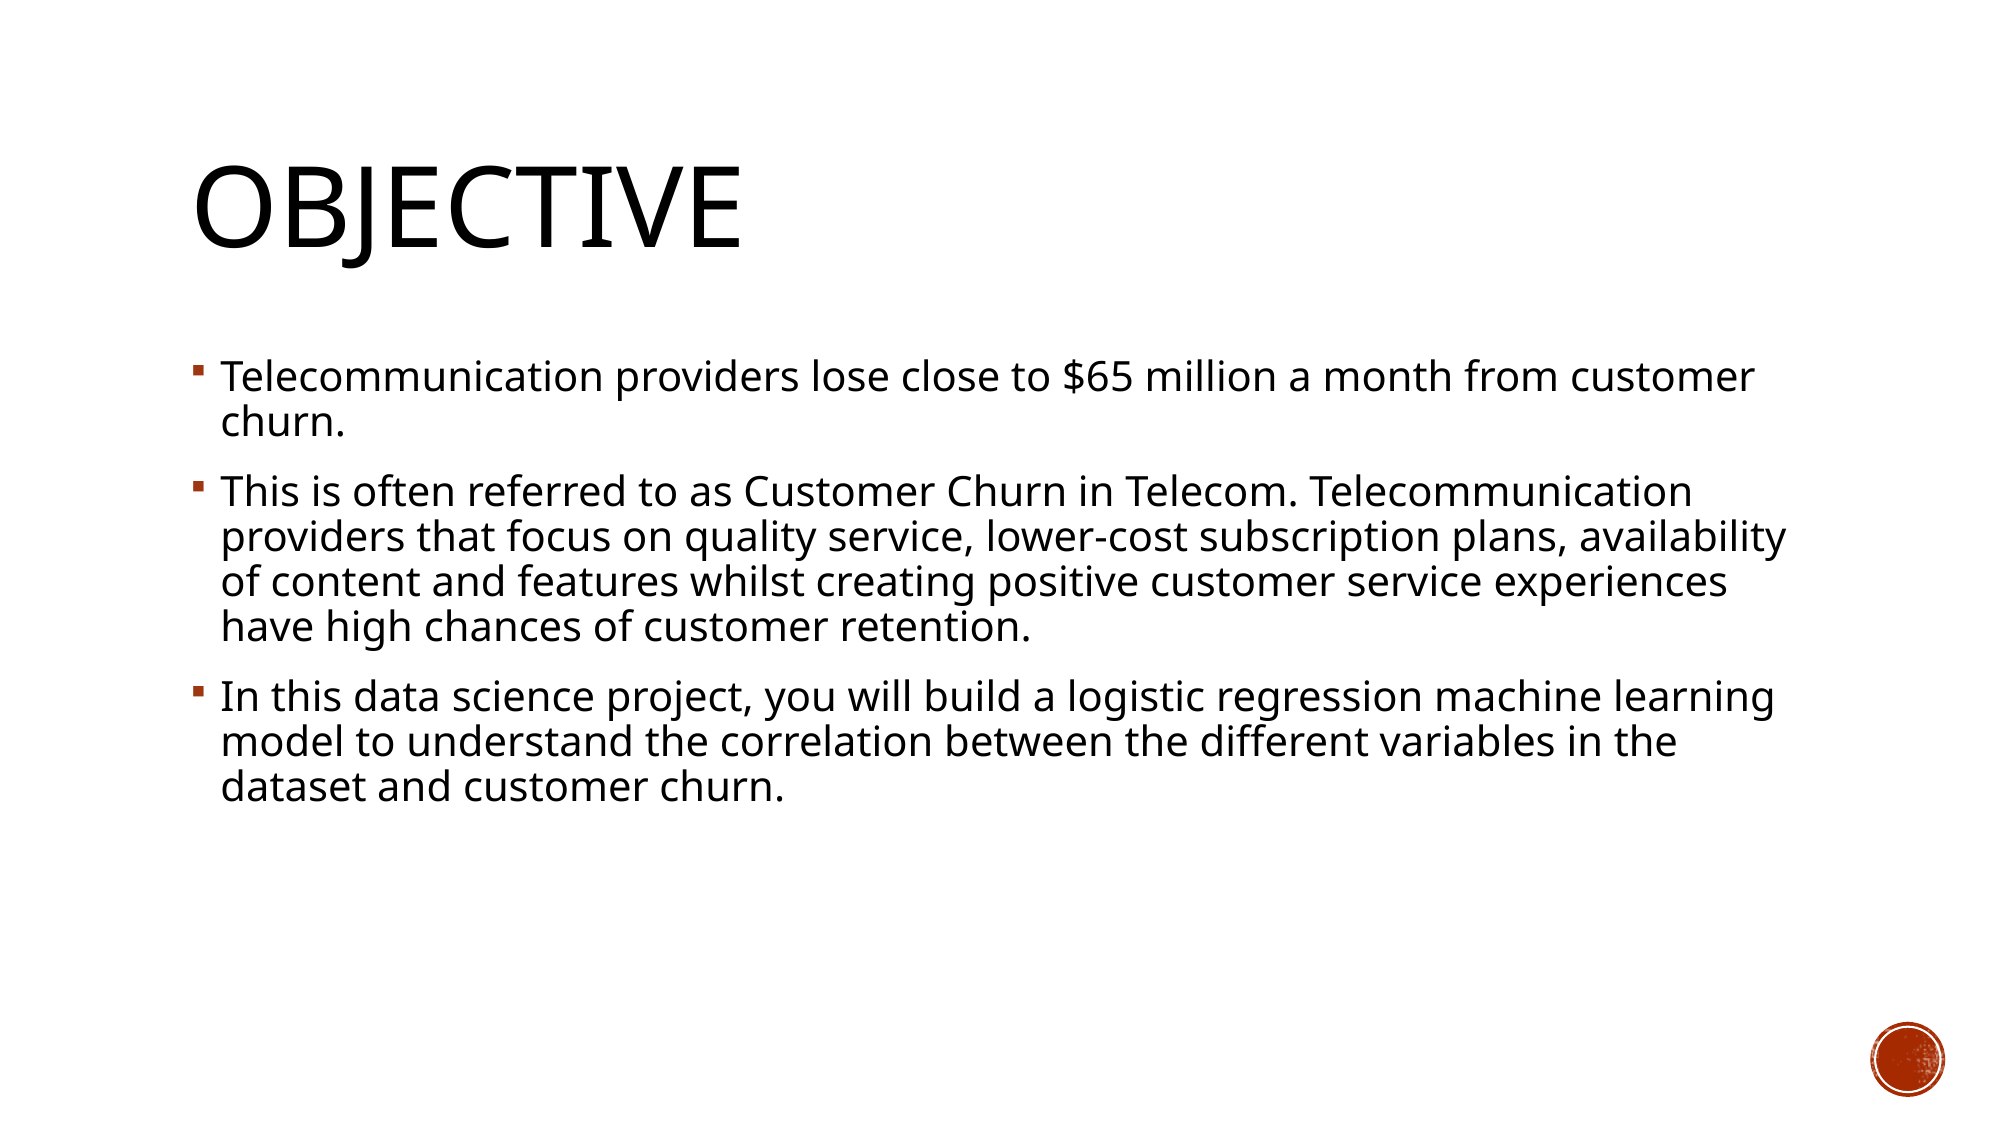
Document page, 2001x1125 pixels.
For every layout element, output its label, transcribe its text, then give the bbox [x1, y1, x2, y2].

list Telecommunication providers lose close to $65 million a month from customer churn. This is often referred to as Customer Churn in Telecom. Telecommunication providers that focus on quality service, lower-cost subscription plans, availability of content and features whilst creating positive customer service experiences have high chances of customer retention. In this data science project, you will build a logistic regression machine learning model to understand the correlation between the different variables in the dataset and customer churn. [175, 348, 1826, 1013]
title objective [175, 79, 1826, 344]
